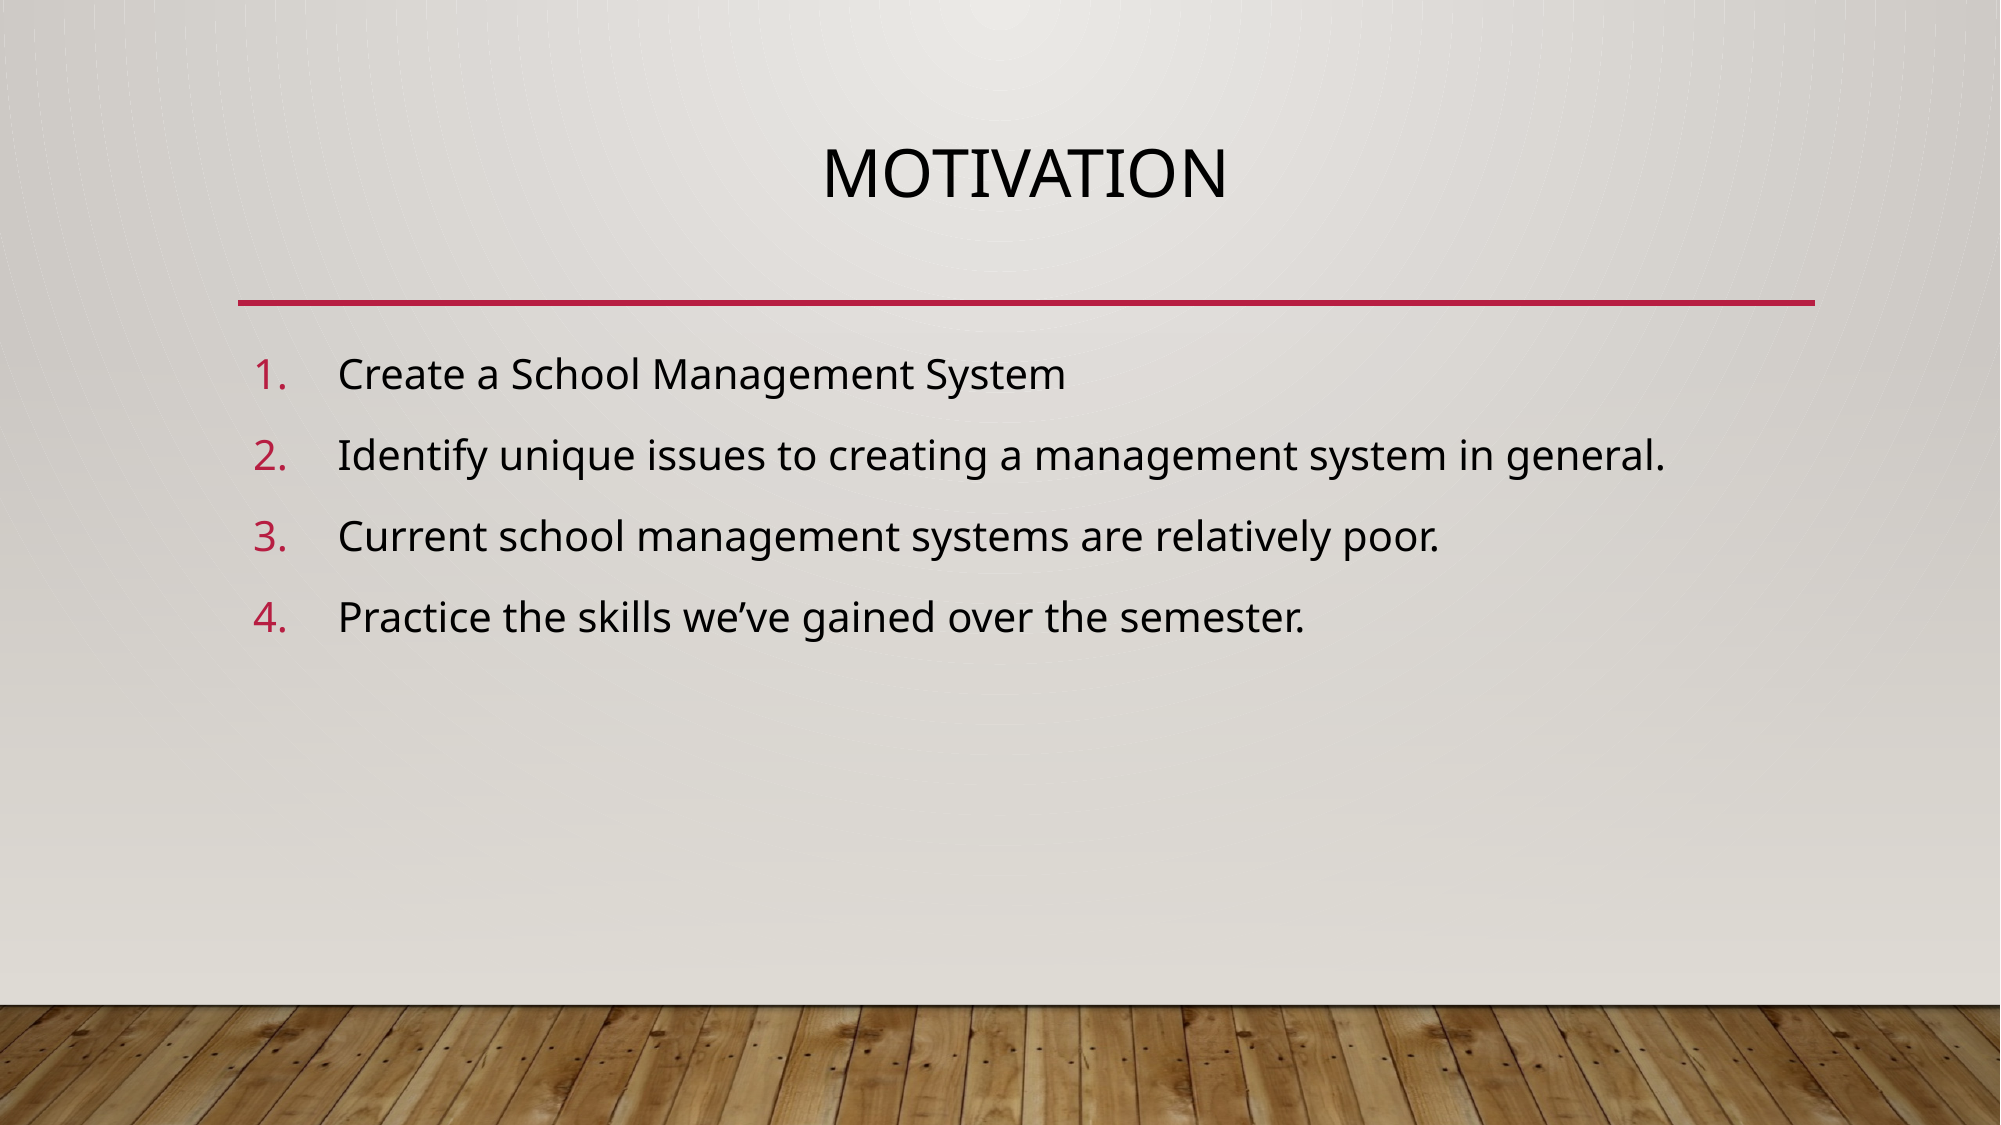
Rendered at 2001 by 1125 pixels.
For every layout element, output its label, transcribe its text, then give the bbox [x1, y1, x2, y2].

list Create a School Management System Identify unique issues to creating a management system in general. Current school management systems are relatively poor. Practice the skills we’ve gained over the semester. [238, 330, 1814, 897]
title Motivation [238, 131, 1814, 305]
picture [0, 1005, 2000, 1125]
